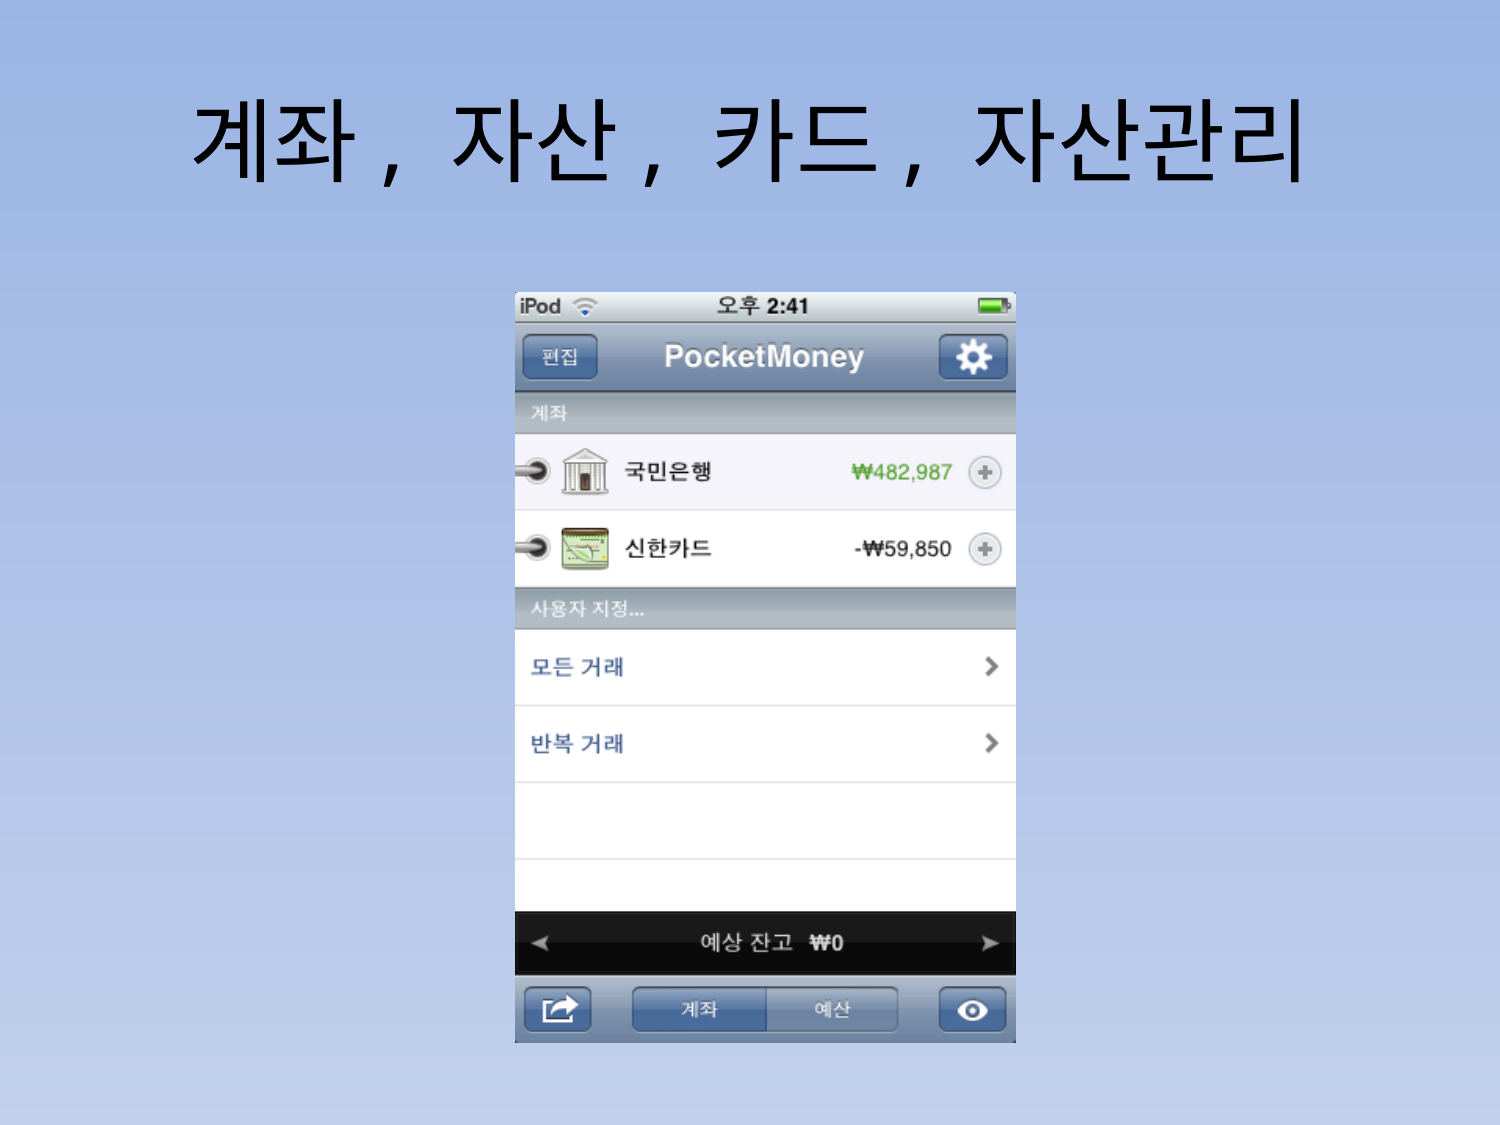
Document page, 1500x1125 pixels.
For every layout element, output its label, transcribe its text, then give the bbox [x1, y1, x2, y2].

picture [515, 292, 1016, 1044]
title 계좌, 자산, 카드, 자산관리 [75, 45, 1425, 233]
